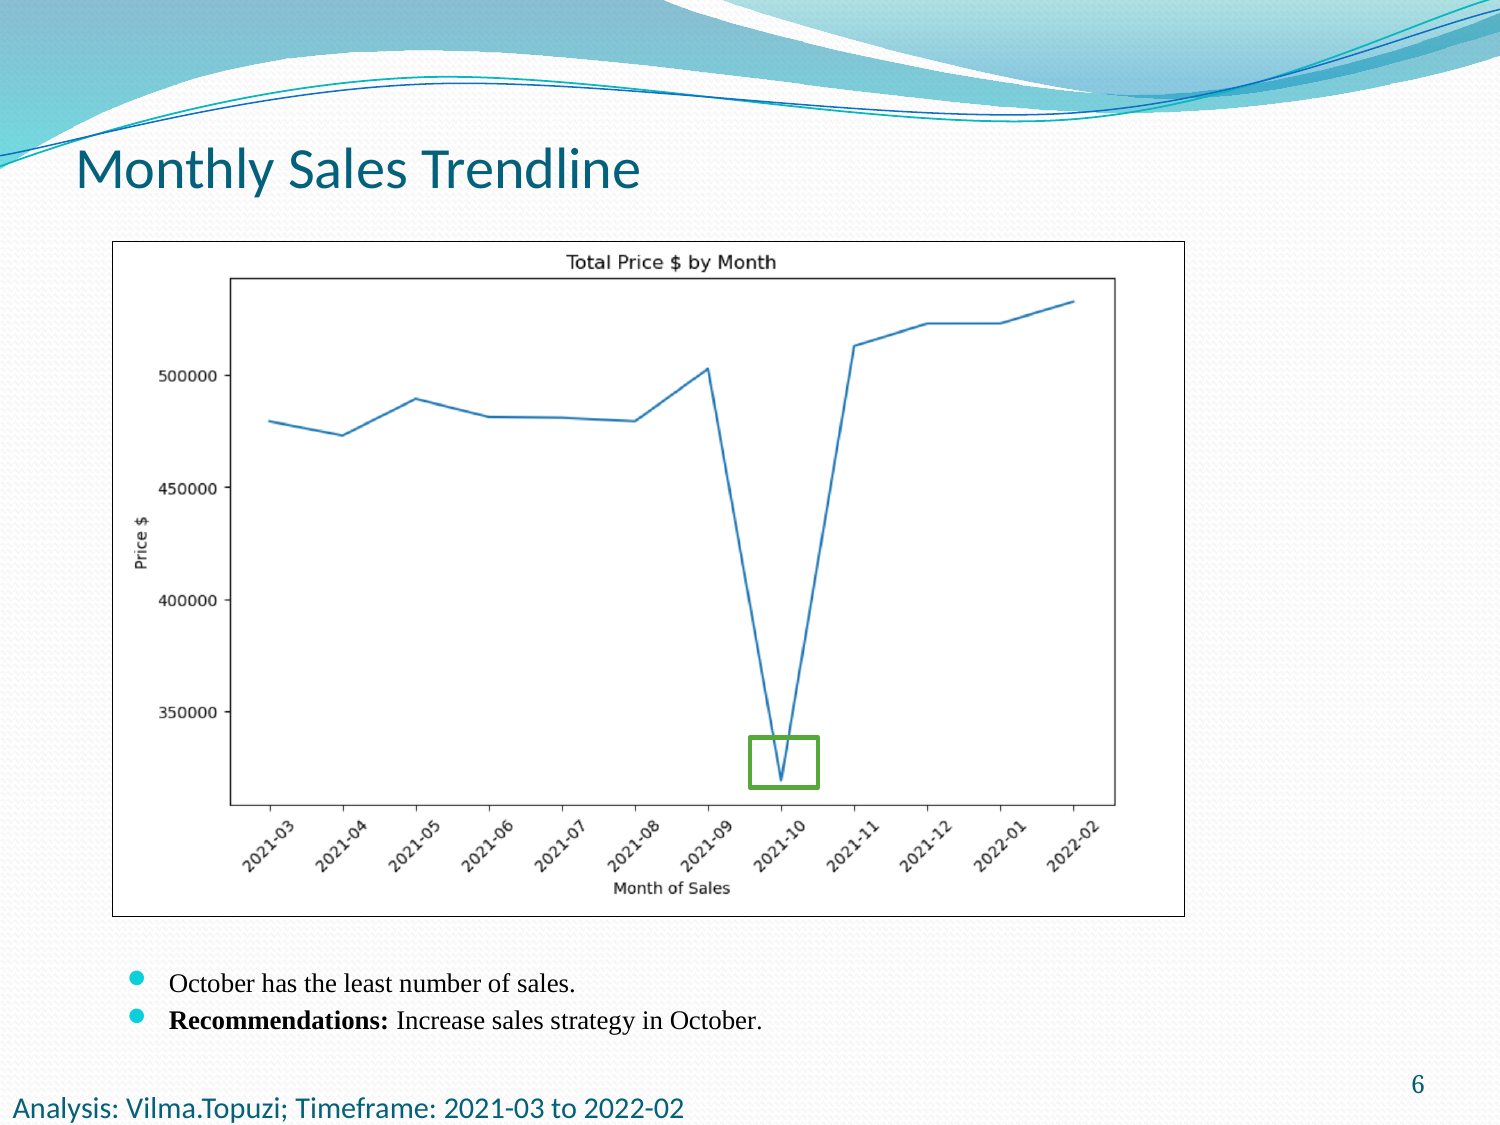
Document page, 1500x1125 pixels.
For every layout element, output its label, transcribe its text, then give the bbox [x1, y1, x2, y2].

text_box Analysis: Vilma.Topuzi; Timeframe: 2021-03 to 2022-02 [12, 1060, 725, 1125]
list October has the least number of sales. Recommendations: Increase sales strategy in October. [112, 958, 925, 1043]
slide_number 6 [1299, 1042, 1425, 1103]
title Monthly Sales Trendline [75, 115, 1425, 200]
picture [112, 240, 1186, 918]
